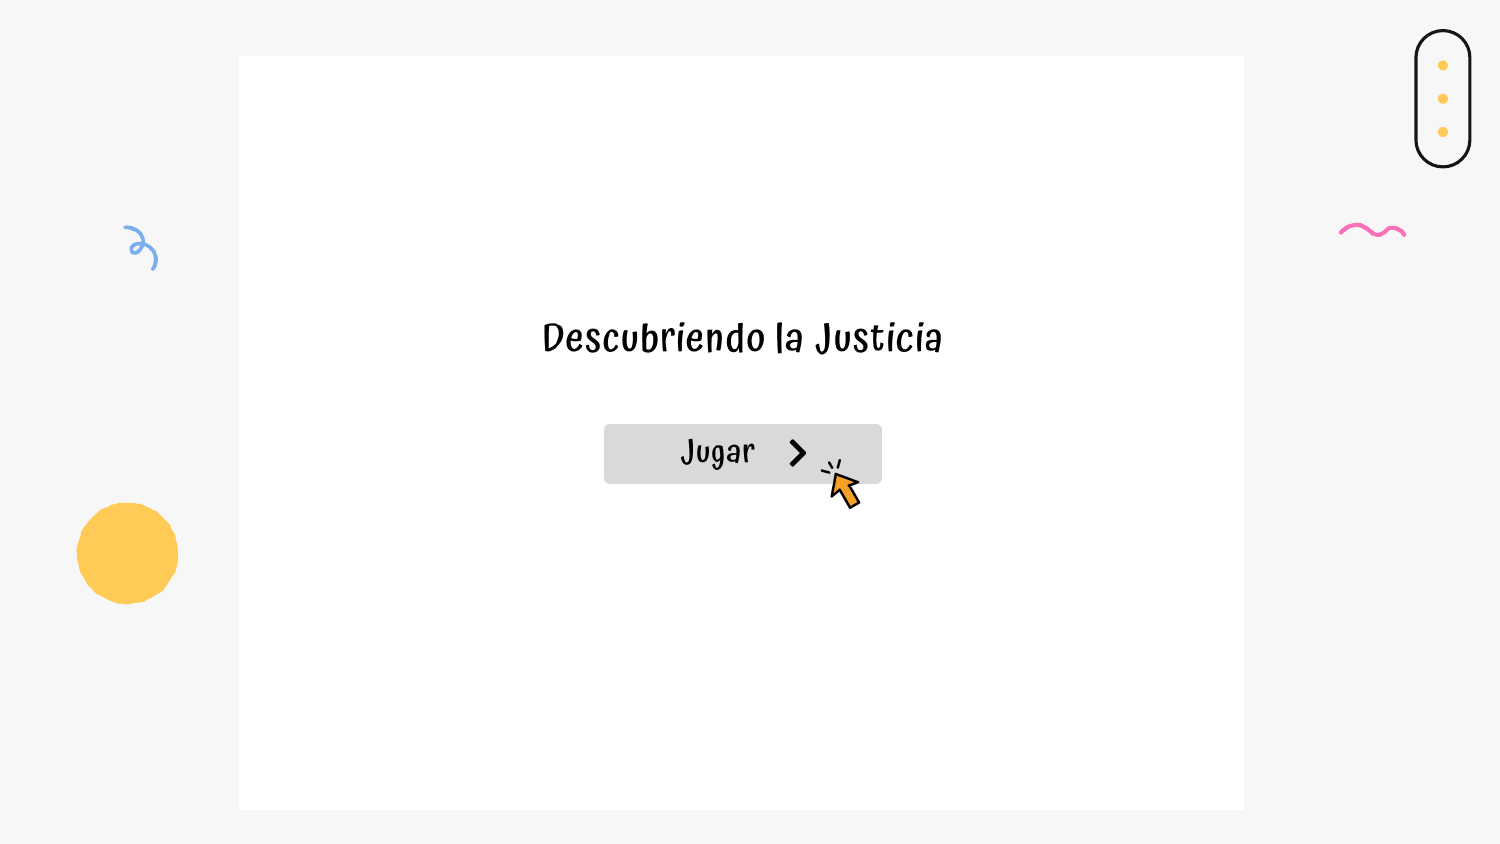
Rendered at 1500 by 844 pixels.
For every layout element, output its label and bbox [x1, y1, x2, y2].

text_box [76, 502, 179, 605]
text_box [123, 225, 158, 271]
text_box [1338, 222, 1407, 238]
picture [239, 56, 1244, 810]
